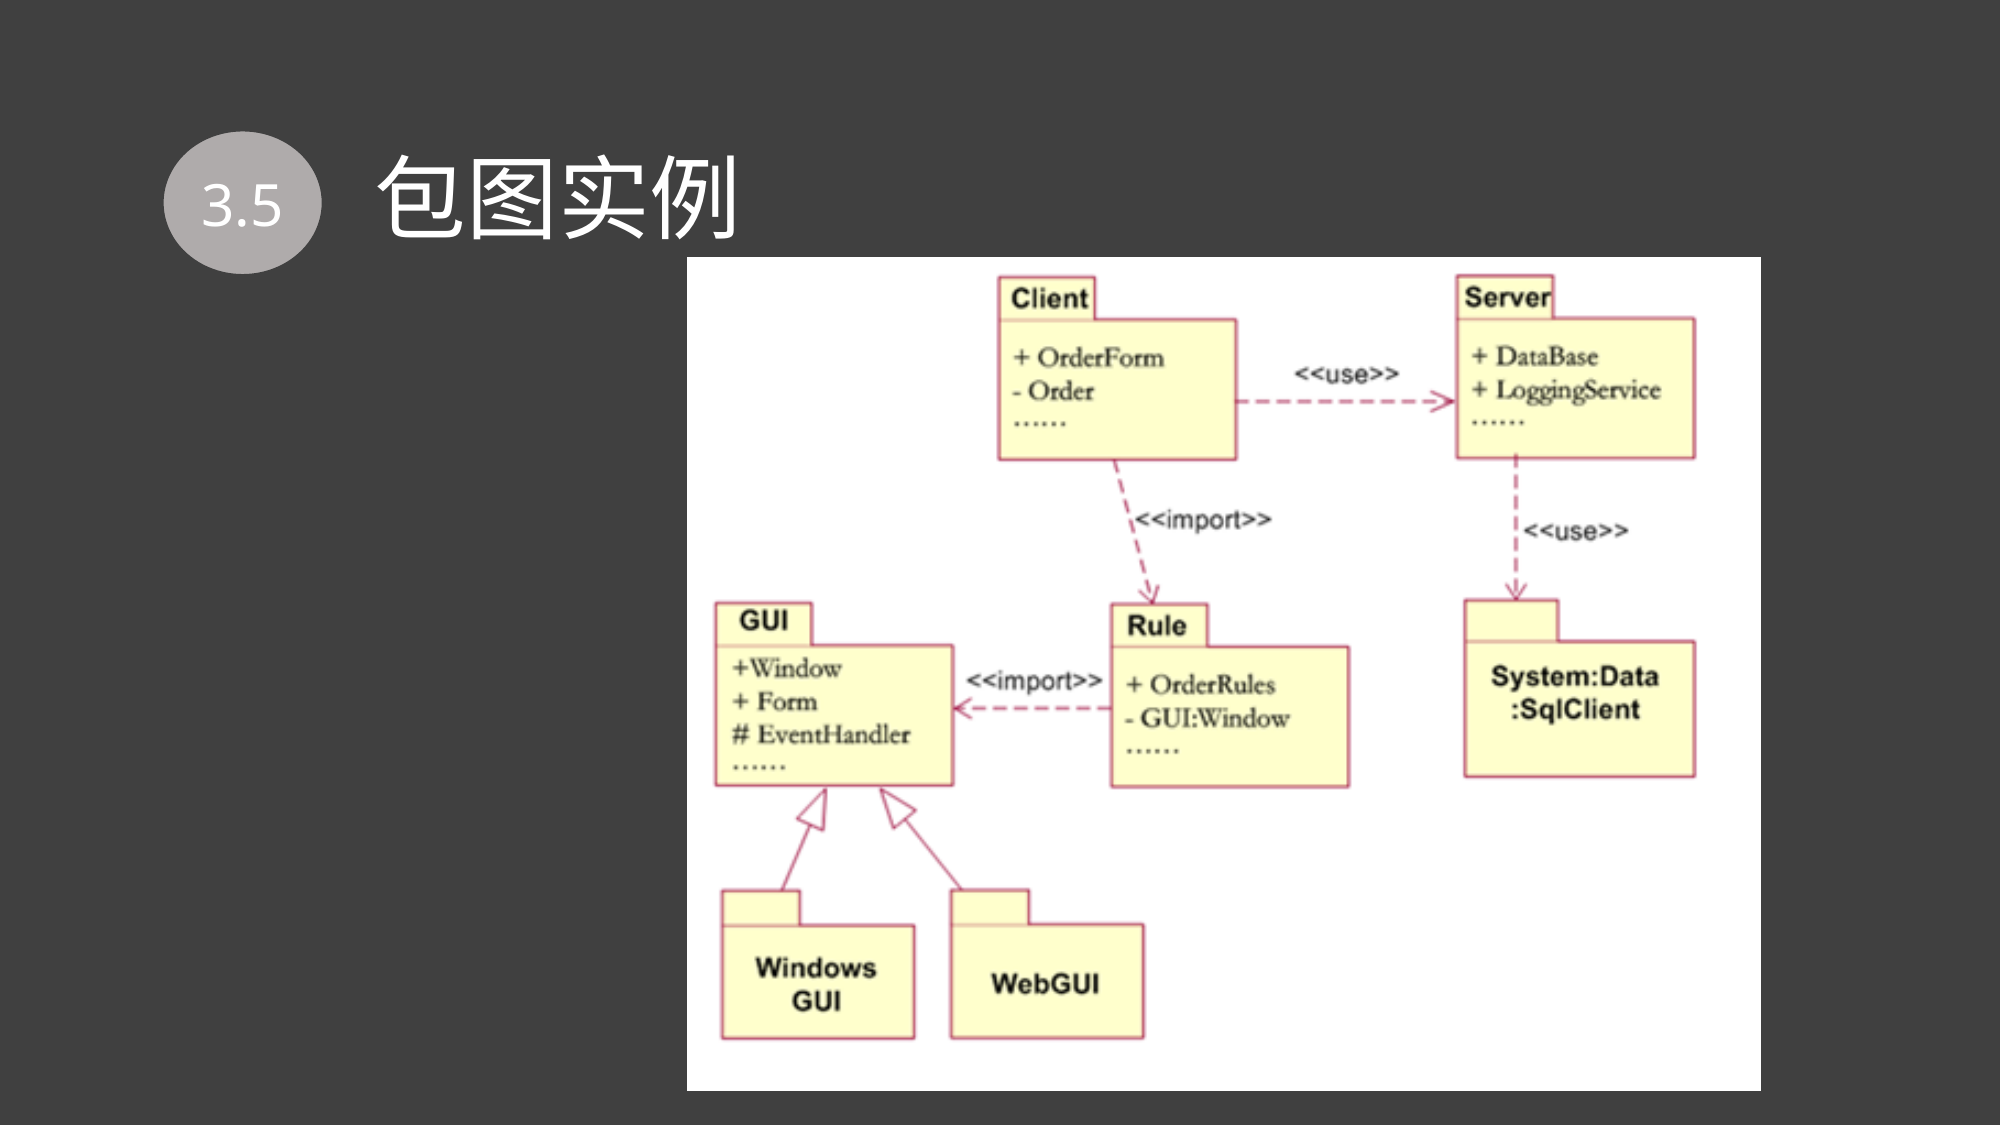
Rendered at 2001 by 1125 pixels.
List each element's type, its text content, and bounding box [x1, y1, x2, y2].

picture [687, 257, 1761, 1091]
text_box 3.5 [161, 129, 324, 277]
title 包图实例 [359, 94, 1536, 312]
